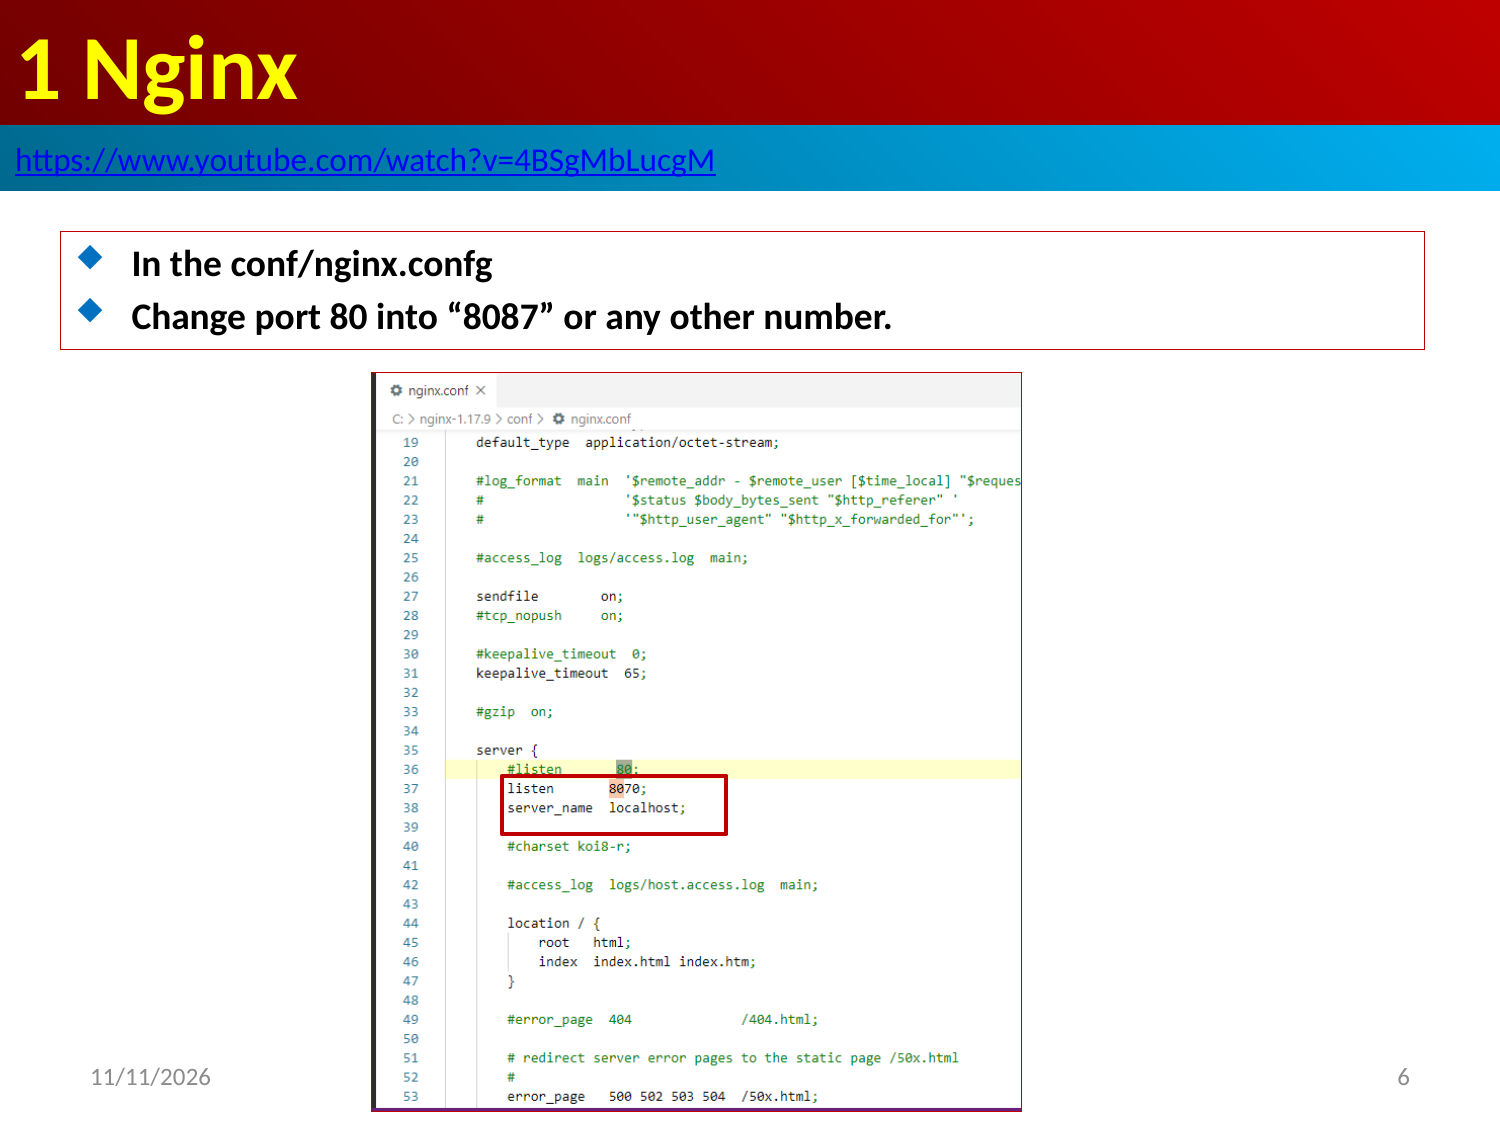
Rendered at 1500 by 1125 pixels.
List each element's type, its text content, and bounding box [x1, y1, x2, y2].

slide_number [75, 1042, 366, 1109]
subtitle In the conf/nginx.confg Change port 80 into “8087” or any other number. [60, 231, 1425, 350]
text_box https://www.youtube.com/watch?v=4BSgMbLucgM [0, 125, 1500, 191]
picture [371, 372, 1022, 1112]
slide_number 6 [1074, 1042, 1425, 1109]
title 1 Nginx [0, 0, 1500, 125]
